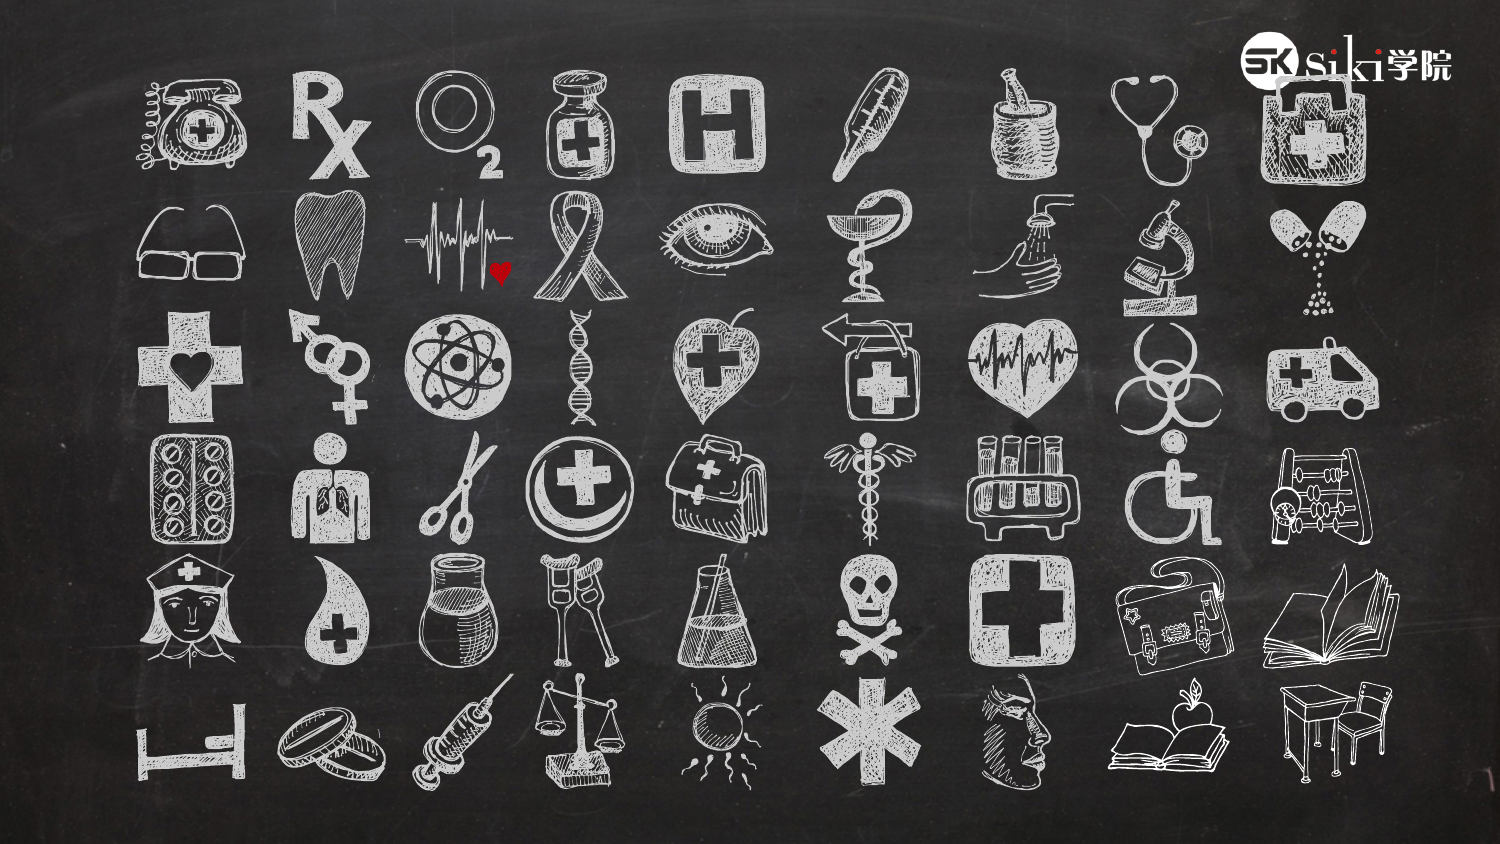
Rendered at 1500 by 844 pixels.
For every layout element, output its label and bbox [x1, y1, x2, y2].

text_box [292, 71, 372, 180]
text_box [832, 67, 909, 182]
text_box [724, 752, 734, 783]
text_box [341, 500, 349, 513]
text_box [672, 307, 760, 425]
text_box [412, 673, 514, 791]
text_box [157, 488, 188, 522]
text_box [741, 773, 752, 791]
text_box [1339, 116, 1345, 131]
text_box [168, 602, 180, 608]
text_box [1328, 236, 1335, 242]
text_box [534, 460, 627, 531]
text_box [525, 435, 635, 543]
text_box [1028, 251, 1032, 261]
text_box [444, 378, 464, 396]
text_box [226, 86, 232, 94]
text_box [177, 561, 201, 581]
text_box [736, 682, 751, 707]
text_box [433, 361, 440, 372]
text_box [136, 204, 247, 281]
text_box [972, 240, 1062, 299]
text_box [288, 309, 370, 425]
text_box [1107, 685, 1230, 773]
text_box [874, 442, 917, 468]
text_box [859, 432, 877, 449]
text_box [681, 266, 726, 276]
text_box [137, 311, 244, 424]
text_box [746, 704, 763, 717]
text_box [294, 189, 366, 301]
text_box [1308, 300, 1314, 307]
text_box [821, 312, 921, 422]
text_box [169, 473, 179, 483]
text_box [135, 78, 248, 171]
text_box [540, 553, 620, 668]
text_box [1279, 681, 1393, 784]
text_box [992, 685, 1005, 701]
text_box [223, 81, 235, 93]
text_box [443, 322, 468, 342]
text_box [700, 754, 714, 782]
text_box [969, 554, 1076, 667]
text_box [211, 495, 222, 507]
text_box [581, 588, 599, 604]
text_box [1110, 75, 1209, 187]
text_box [1123, 199, 1198, 317]
text_box [1260, 73, 1367, 186]
text_box [692, 702, 743, 751]
text_box [982, 694, 1006, 722]
text_box [546, 69, 615, 181]
text_box [209, 471, 218, 482]
text_box [1132, 262, 1160, 284]
text_box [419, 431, 498, 545]
text_box [533, 190, 629, 303]
text_box [318, 489, 329, 510]
text_box [1027, 233, 1032, 241]
text_box [816, 677, 922, 786]
text_box [840, 554, 898, 627]
text_box [198, 595, 218, 602]
text_box [826, 189, 913, 303]
text_box [313, 432, 347, 465]
text_box [1294, 156, 1306, 174]
text_box [452, 387, 473, 406]
text_box [1028, 737, 1037, 748]
text_box [743, 732, 762, 748]
text_box [415, 70, 495, 153]
text_box [415, 342, 441, 367]
text_box [535, 672, 626, 789]
text_box [304, 556, 370, 666]
text_box [836, 619, 903, 666]
text_box [551, 589, 572, 604]
text_box [457, 608, 494, 664]
text_box [741, 753, 757, 770]
text_box [1003, 704, 1028, 720]
text_box [179, 109, 225, 151]
text_box [479, 361, 501, 385]
text_box [665, 433, 768, 544]
text_box [149, 433, 235, 545]
text_box [425, 372, 447, 399]
text_box [1303, 308, 1310, 315]
text_box [1036, 242, 1040, 252]
text_box [208, 103, 228, 123]
text_box [681, 758, 699, 775]
text_box [163, 596, 183, 604]
text_box [677, 553, 757, 669]
text_box [1270, 447, 1373, 546]
text_box [441, 346, 474, 381]
text_box [1302, 252, 1309, 258]
text_box [431, 84, 478, 133]
text_box [556, 449, 612, 506]
text_box [852, 448, 886, 547]
text_box [1262, 563, 1400, 669]
text_box [437, 557, 479, 568]
text_box [1124, 458, 1222, 546]
text_box [966, 435, 1081, 542]
text_box [184, 628, 200, 632]
text_box [983, 724, 1013, 784]
text_box [1318, 201, 1367, 253]
text_box [203, 600, 215, 607]
text_box [175, 128, 182, 143]
text_box [1026, 194, 1075, 239]
text_box [967, 318, 1079, 419]
text_box [139, 553, 241, 669]
text_box [567, 309, 597, 427]
text_box [696, 460, 721, 480]
text_box [1160, 429, 1188, 454]
text_box [290, 469, 370, 545]
text_box [658, 203, 774, 270]
text_box [1305, 241, 1312, 248]
text_box [558, 111, 587, 116]
text_box [1315, 252, 1321, 259]
text_box [1328, 307, 1334, 314]
text_box [1034, 739, 1044, 745]
text_box [459, 337, 473, 348]
text_box [721, 675, 727, 697]
text_box [1115, 556, 1235, 676]
text_box [489, 261, 512, 287]
text_box [477, 145, 503, 179]
text_box [418, 552, 499, 668]
text_box [135, 703, 247, 782]
text_box [691, 682, 703, 703]
text_box [1320, 308, 1328, 315]
text_box [473, 334, 492, 357]
text_box [1314, 301, 1320, 308]
text_box [974, 480, 1071, 518]
text_box [668, 73, 766, 174]
text_box [187, 606, 197, 625]
text_box [1312, 310, 1319, 316]
text_box [1115, 322, 1223, 436]
picture [0, 0, 1500, 844]
text_box [857, 361, 911, 415]
text_box [1266, 336, 1380, 423]
text_box [191, 650, 197, 658]
text_box [715, 735, 727, 747]
text_box [1030, 238, 1035, 248]
text_box [1319, 297, 1326, 304]
text_box [719, 480, 737, 495]
text_box [981, 673, 1052, 791]
text_box [154, 438, 189, 495]
text_box [479, 354, 487, 369]
text_box [404, 314, 512, 420]
text_box [1270, 209, 1312, 252]
text_box [823, 444, 863, 473]
text_box [404, 197, 514, 292]
text_box [1310, 293, 1316, 300]
text_box [169, 522, 179, 533]
text_box [990, 691, 1031, 705]
text_box [1026, 711, 1048, 740]
text_box [277, 707, 386, 782]
text_box [468, 388, 477, 404]
text_box [991, 68, 1060, 180]
